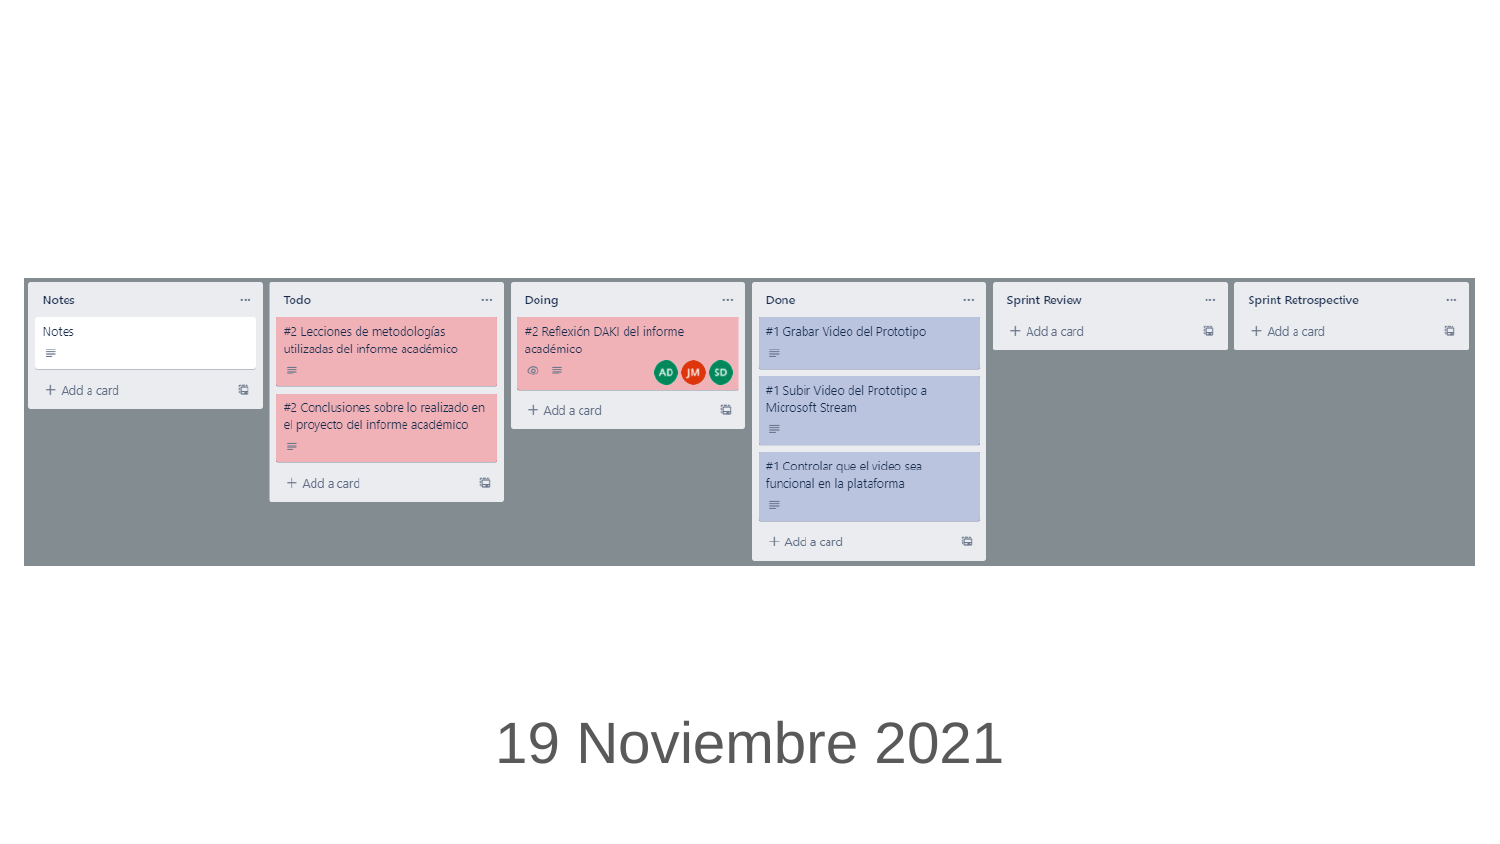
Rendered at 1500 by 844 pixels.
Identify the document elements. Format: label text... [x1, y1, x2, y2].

picture [24, 278, 1476, 566]
subtitle 19 Noviembre 2021 [51, 695, 1449, 826]
